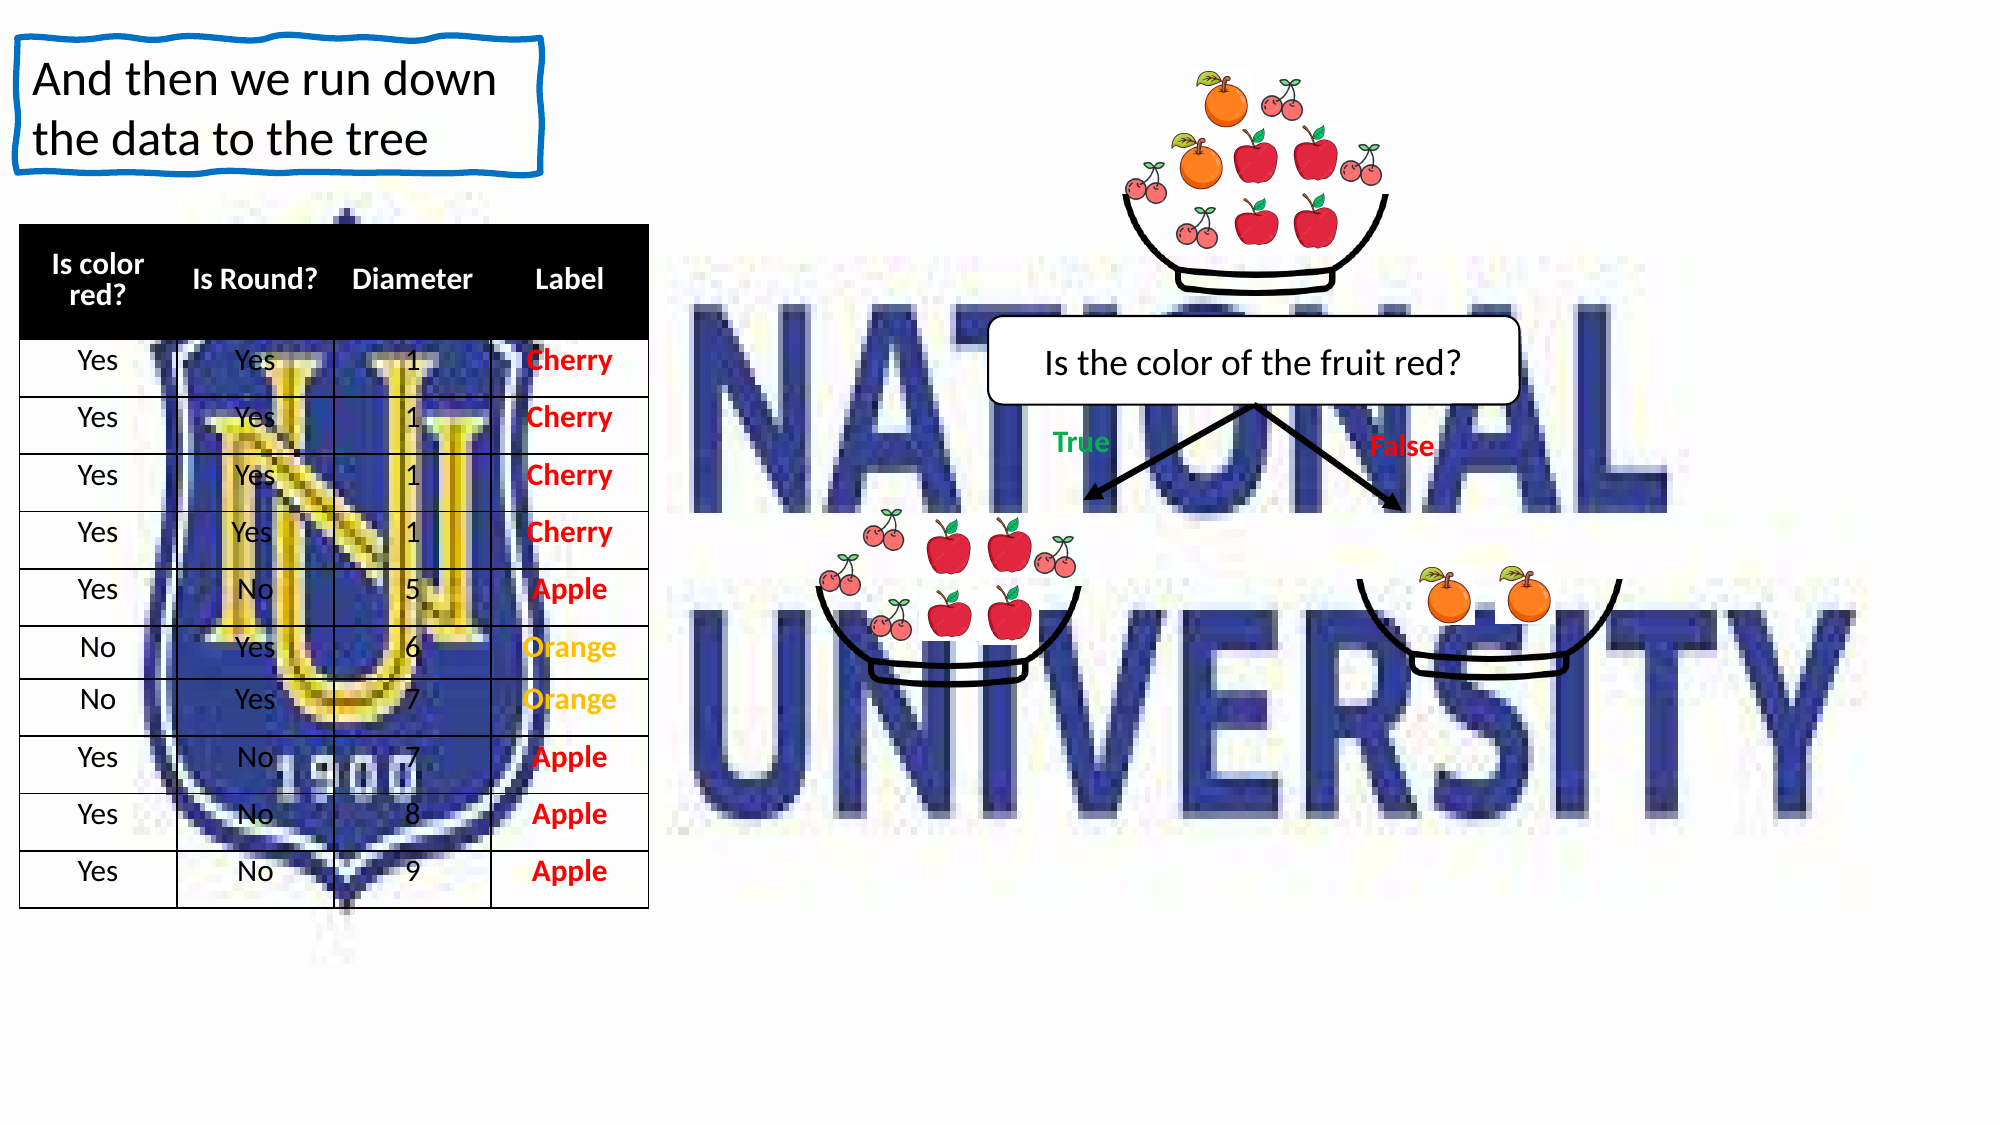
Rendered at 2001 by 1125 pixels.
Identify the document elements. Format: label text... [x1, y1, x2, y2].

table_header Is Round? [177, 225, 334, 338]
table_cell Yes [20, 852, 176, 907]
table_cell 7 [335, 680, 490, 735]
table_cell No [178, 737, 333, 793]
table_cell Yes [20, 512, 176, 568]
table_cell Yes [178, 680, 333, 735]
table_cell No [20, 680, 176, 735]
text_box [1107, 72, 1403, 364]
table_header Label [491, 225, 648, 338]
table_cell 5 [335, 570, 490, 625]
table_cell No [178, 794, 333, 850]
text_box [800, 502, 1096, 755]
table_cell 8 [335, 794, 490, 850]
table_cell 1 [335, 398, 490, 453]
table_cell Yes [178, 455, 333, 511]
table_cell Yes [20, 398, 176, 453]
table_cell Yes [20, 737, 176, 793]
table_cell Yes [20, 340, 176, 396]
table_cell Apple [492, 737, 648, 793]
table_cell Yes [178, 627, 333, 678]
table_cell 1 [335, 455, 490, 511]
table_cell 9 [335, 852, 490, 907]
text_box And then we run down the data to the tree [14, 34, 542, 176]
table_cell Orange [492, 680, 648, 735]
table_cell Yes [20, 455, 176, 511]
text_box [1341, 564, 1637, 748]
table_cell Cherry [492, 512, 648, 568]
table_cell Cherry [492, 398, 648, 453]
table_cell Apple [492, 794, 648, 850]
table_header Diameter [334, 225, 491, 338]
table_cell 6 [335, 627, 490, 678]
text_box False [1403, 418, 1450, 471]
table_cell Yes [178, 512, 333, 568]
table_header Is color red? [20, 225, 177, 338]
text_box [1083, 404, 1253, 500]
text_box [1253, 404, 1403, 511]
table_cell 1 [335, 340, 490, 396]
table_cell Yes [178, 398, 333, 453]
table_cell Yes [20, 794, 176, 850]
table_cell Yes [178, 340, 333, 396]
table_cell No [178, 852, 333, 907]
table_cell Apple [492, 570, 648, 625]
table_cell Apple [492, 852, 648, 907]
text_box Is the color of the fruit red? [987, 314, 1521, 406]
table_cell No [20, 627, 176, 678]
table_cell 7 [335, 737, 490, 793]
text_box True [1038, 413, 1083, 466]
table_cell Cherry [492, 340, 648, 396]
table_cell Yes [20, 570, 176, 625]
picture [0, 0, 2000, 1125]
table_cell Orange [492, 627, 648, 678]
table_cell No [178, 570, 333, 625]
table_cell 1 [335, 512, 490, 568]
table_cell Cherry [492, 455, 648, 511]
